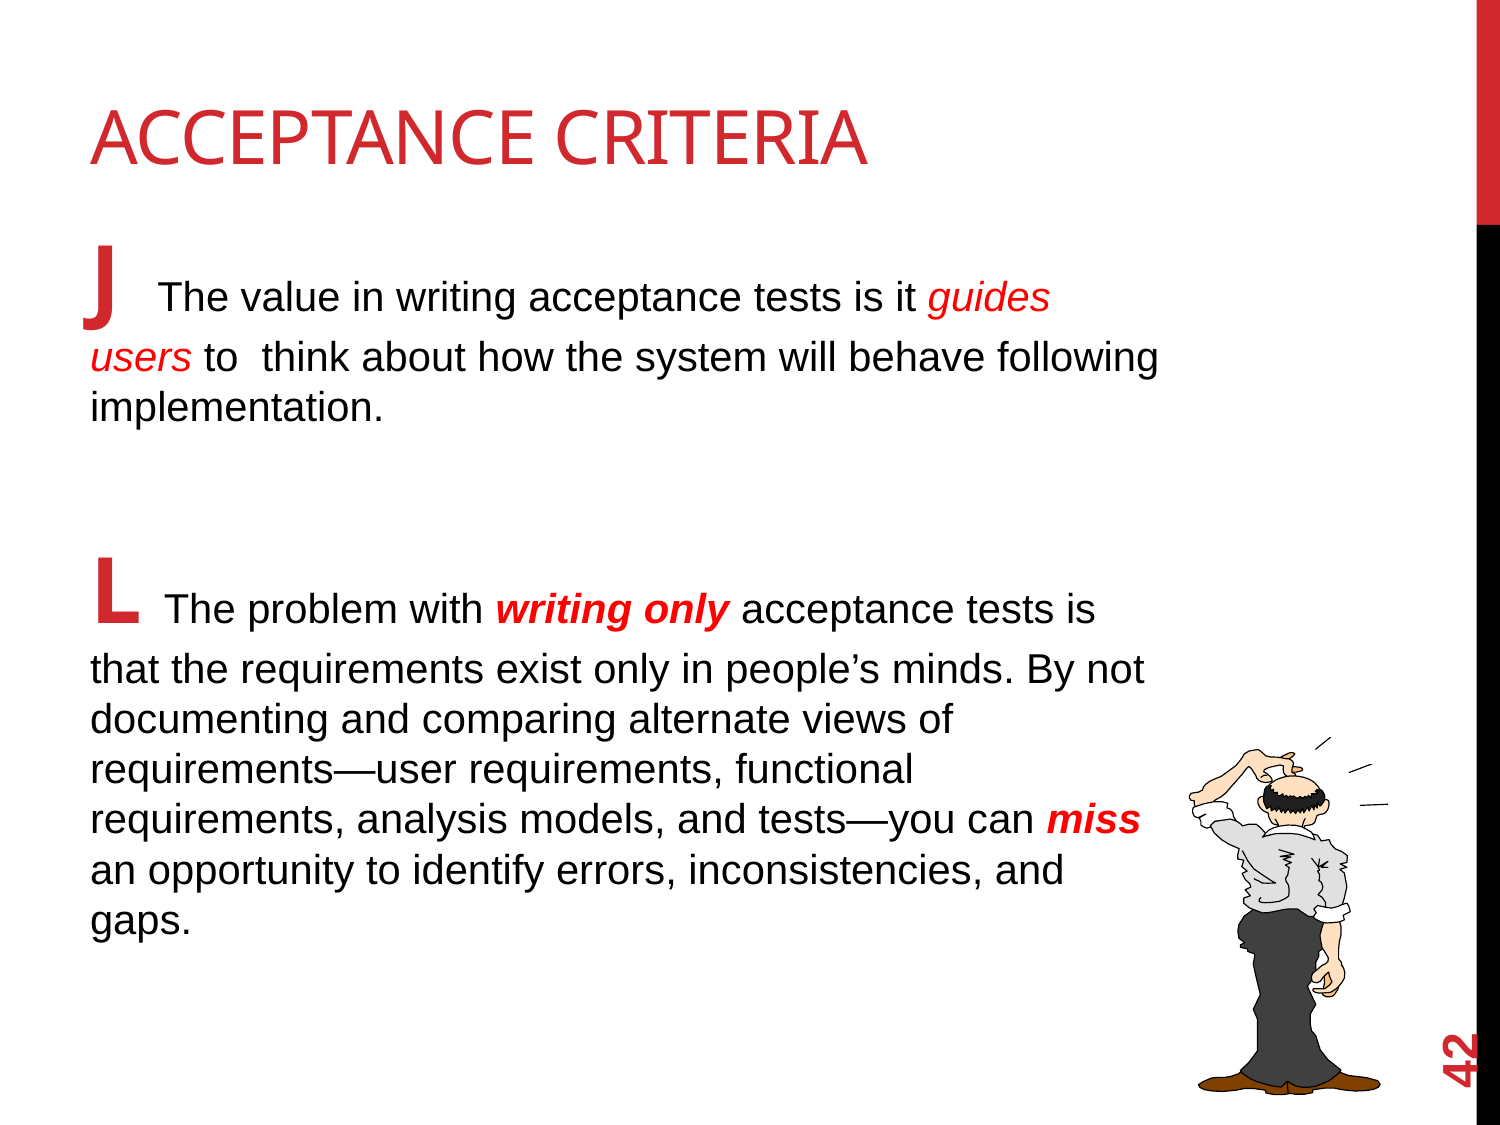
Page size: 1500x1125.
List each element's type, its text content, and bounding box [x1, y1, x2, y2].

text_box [1186, 736, 1389, 1097]
list J The value in writing acceptance tests is it guides users to think about how the system will behave following implementation. L The problem with writing only acceptance tests is that the requirements exist only in people’s minds. By not documenting and comparing alternate views of requirements—user requirements, functional requirements, analysis models, and tests—you can miss an opportunity to identify errors, inconsistencies, and gaps. [75, 212, 1175, 1005]
title Acceptance criteria [75, 25, 1338, 188]
slide_number 42 [1427, 887, 1488, 1104]
